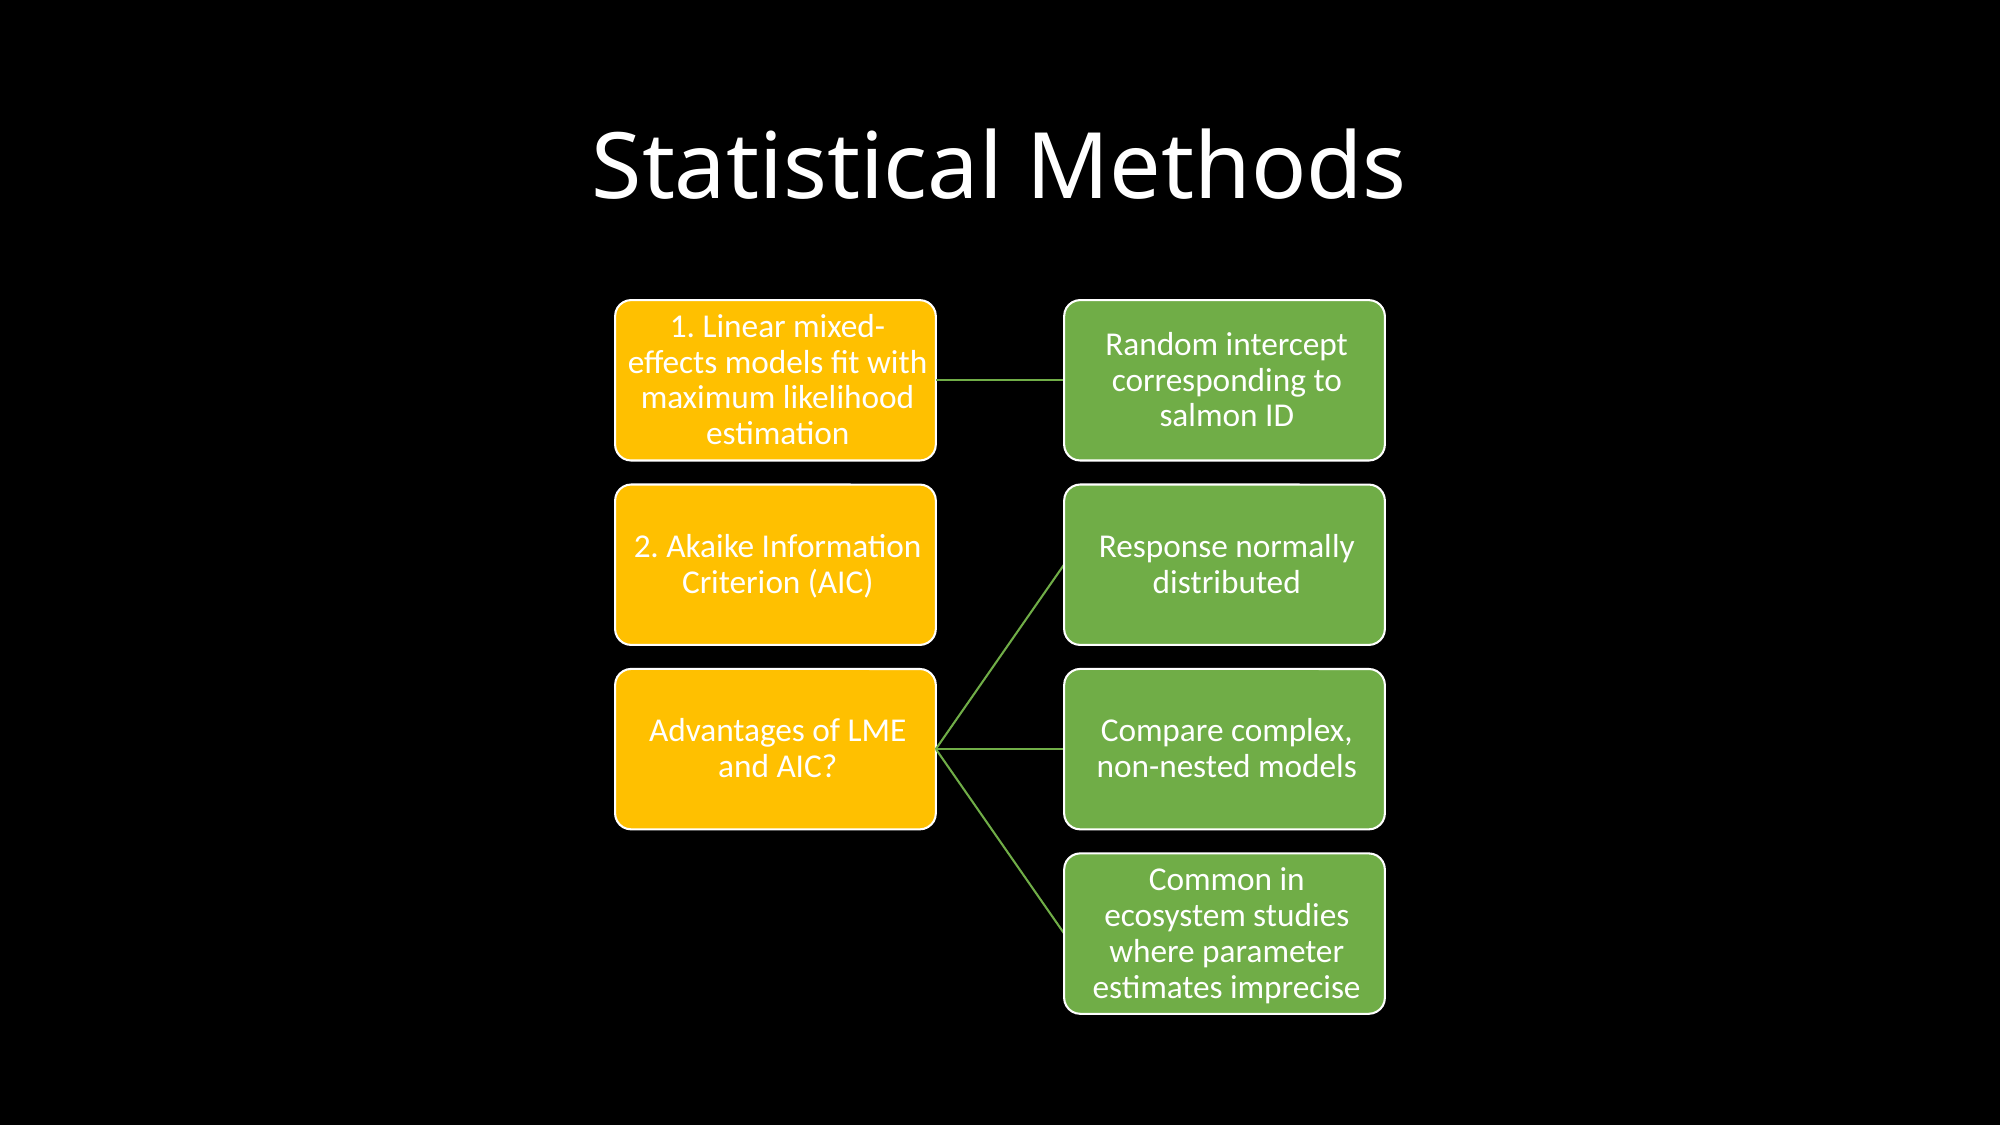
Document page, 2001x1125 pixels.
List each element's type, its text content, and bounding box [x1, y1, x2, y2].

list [137, 299, 1863, 1014]
title Statistical Methods [137, 59, 1863, 278]
